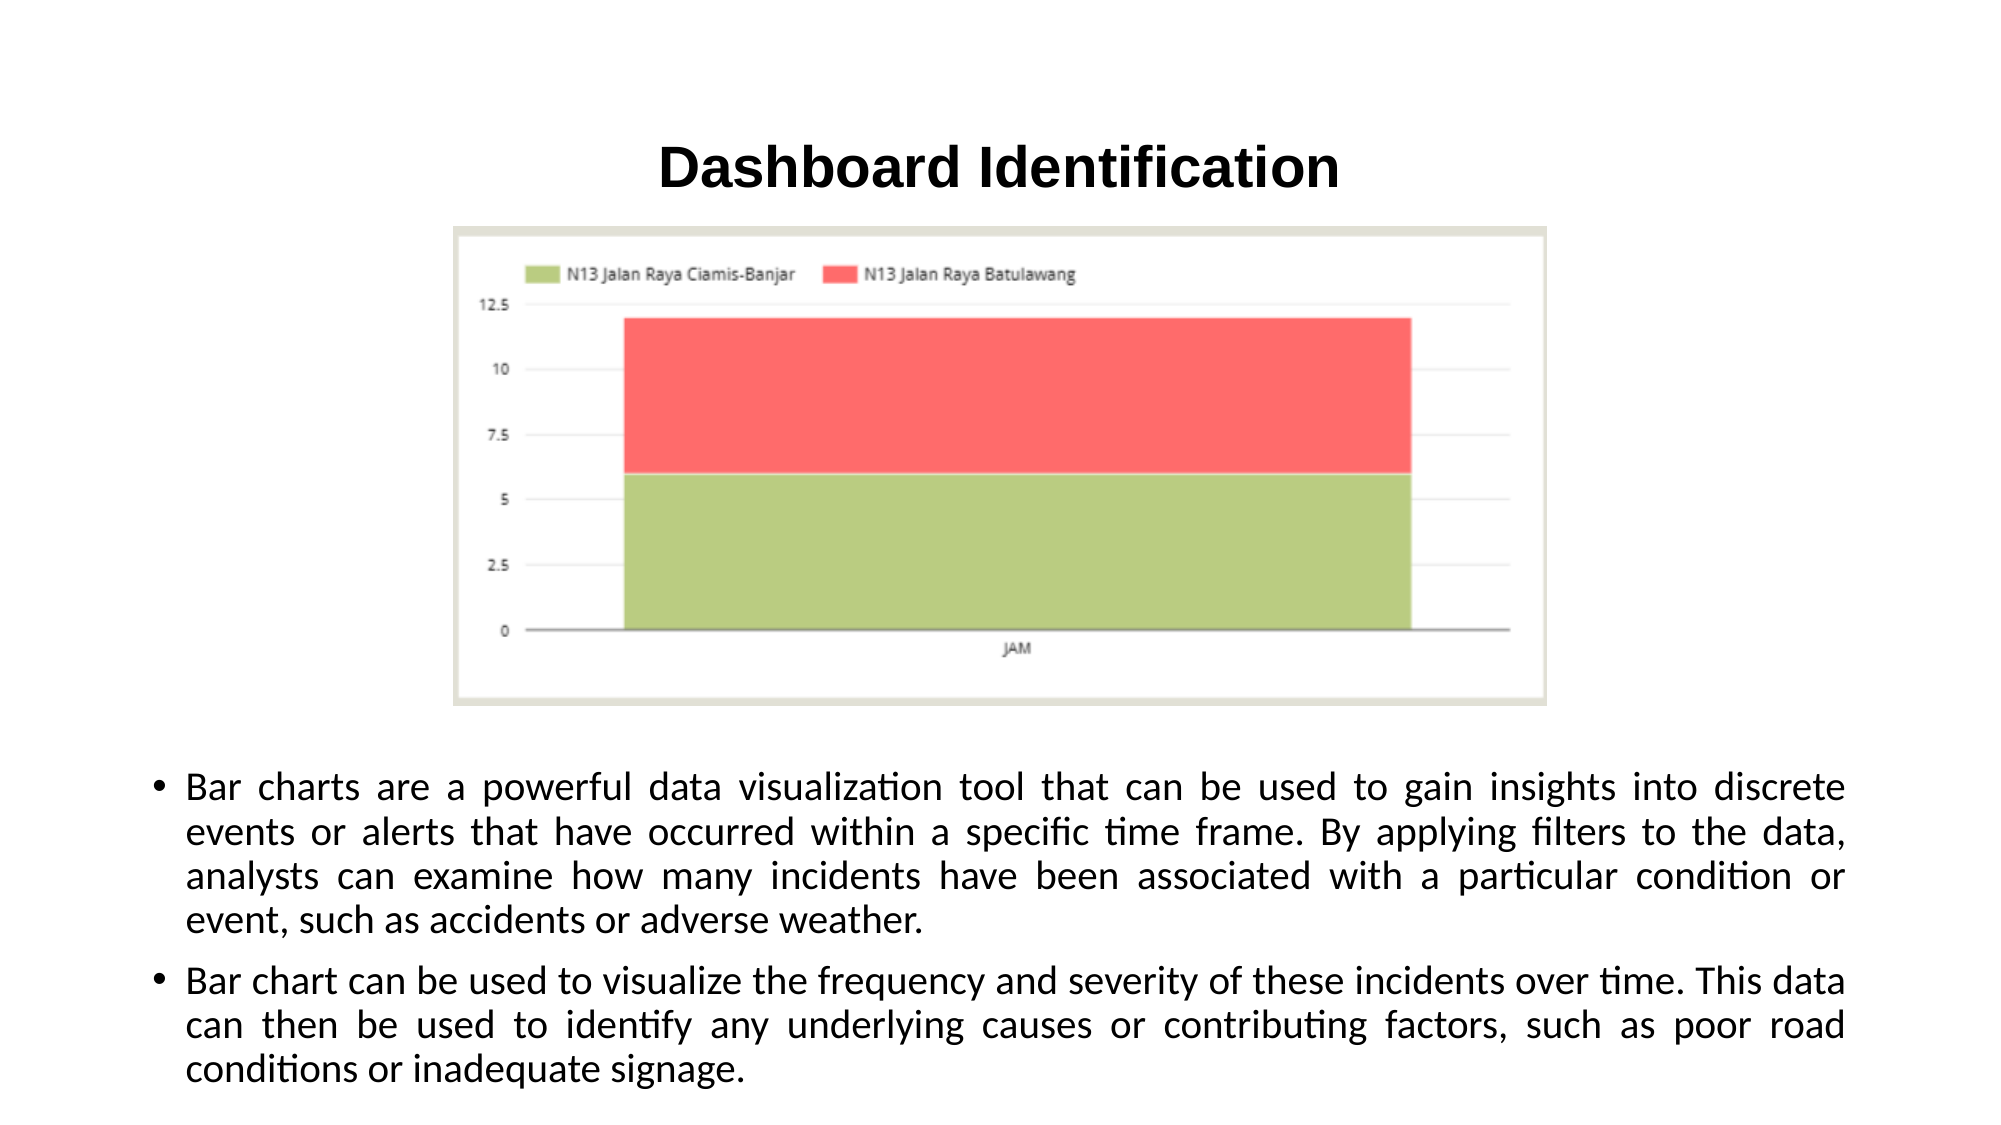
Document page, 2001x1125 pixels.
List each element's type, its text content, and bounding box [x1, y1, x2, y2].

list Bar charts are a powerful data visualization tool that can be used to gain insights into discrete events or alerts that have occurred within a specific time frame. By applying filters to the data, analysts can examine how many incidents have been associated with a particular condition or event, such as accidents or adverse weather. Bar chart can be used to visualize the frequency and severity of these incidents over time. This data can then be used to identify any underlying causes or contributing factors, such as poor road conditions or inadequate signage. [137, 757, 1863, 1101]
picture [453, 226, 1547, 706]
title Dashboard Identification [137, 59, 1863, 278]
